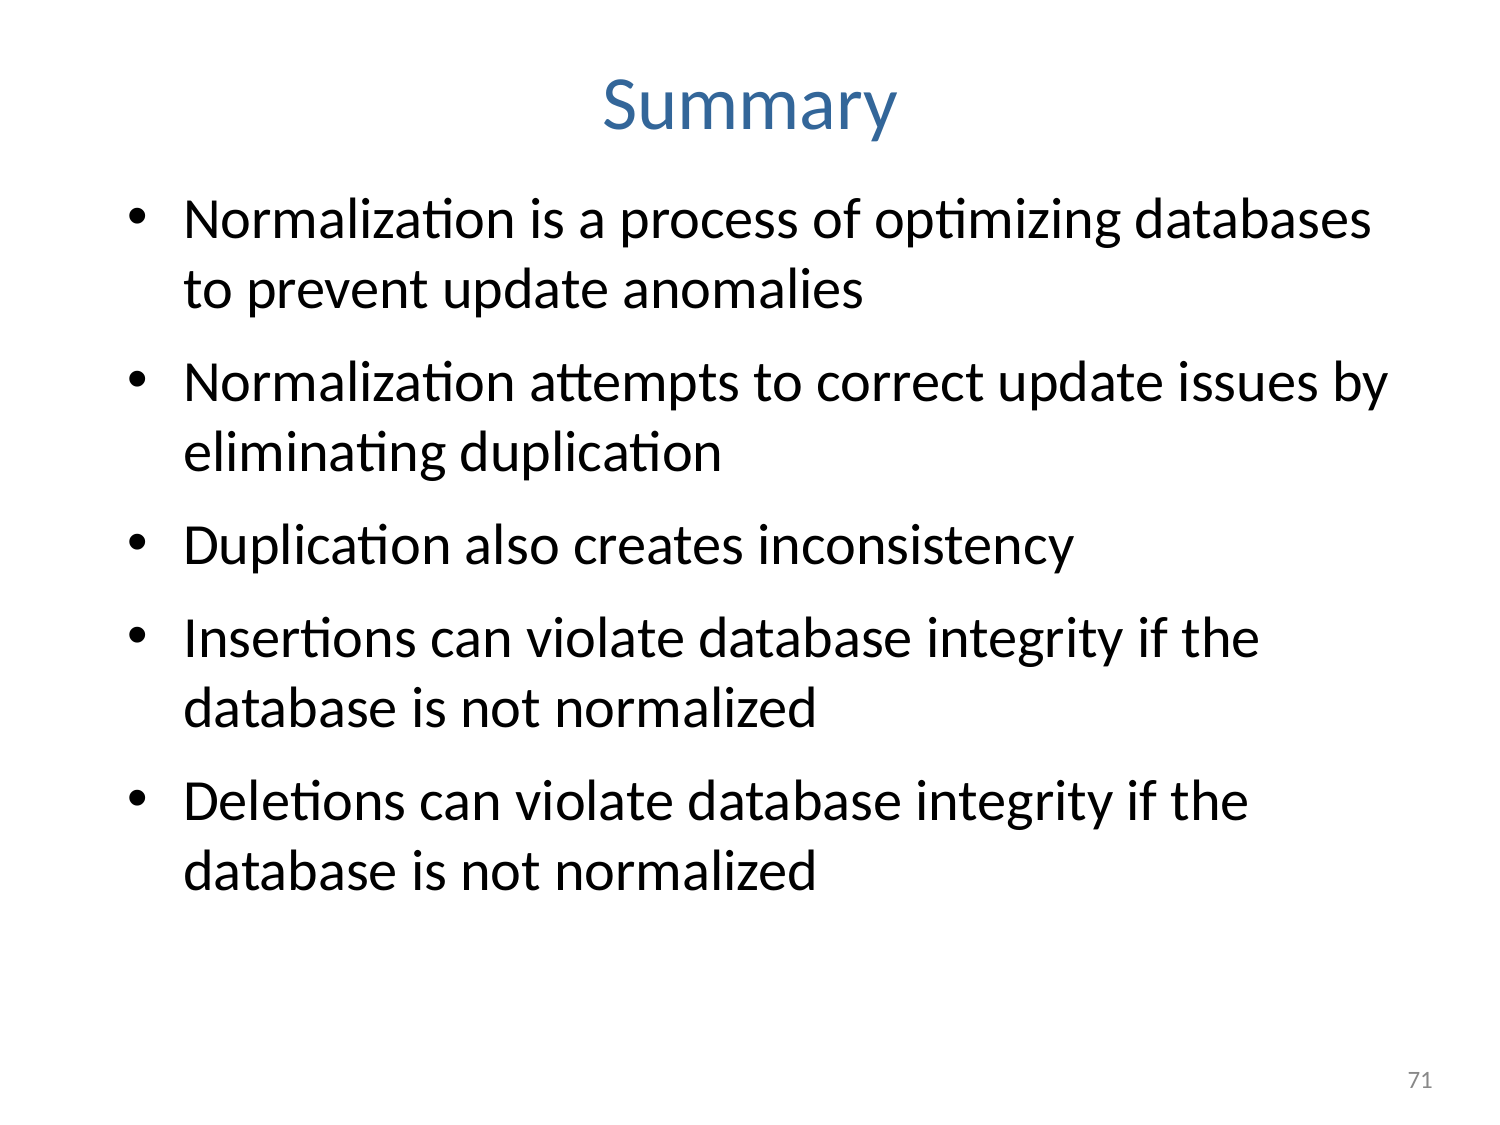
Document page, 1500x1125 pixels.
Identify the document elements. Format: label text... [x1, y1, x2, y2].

slide_number ‹#› [1375, 1054, 1465, 1103]
title Summary [75, 45, 1425, 153]
list Normalization is a process of optimizing databases to prevent update anomalies Normalization attempts to correct update issues by eliminating duplication Duplication also creates inconsistency Insertions can violate database integrity if the database is not normalized Deletions can violate database integrity if the database is not normalized [112, 172, 1450, 986]
